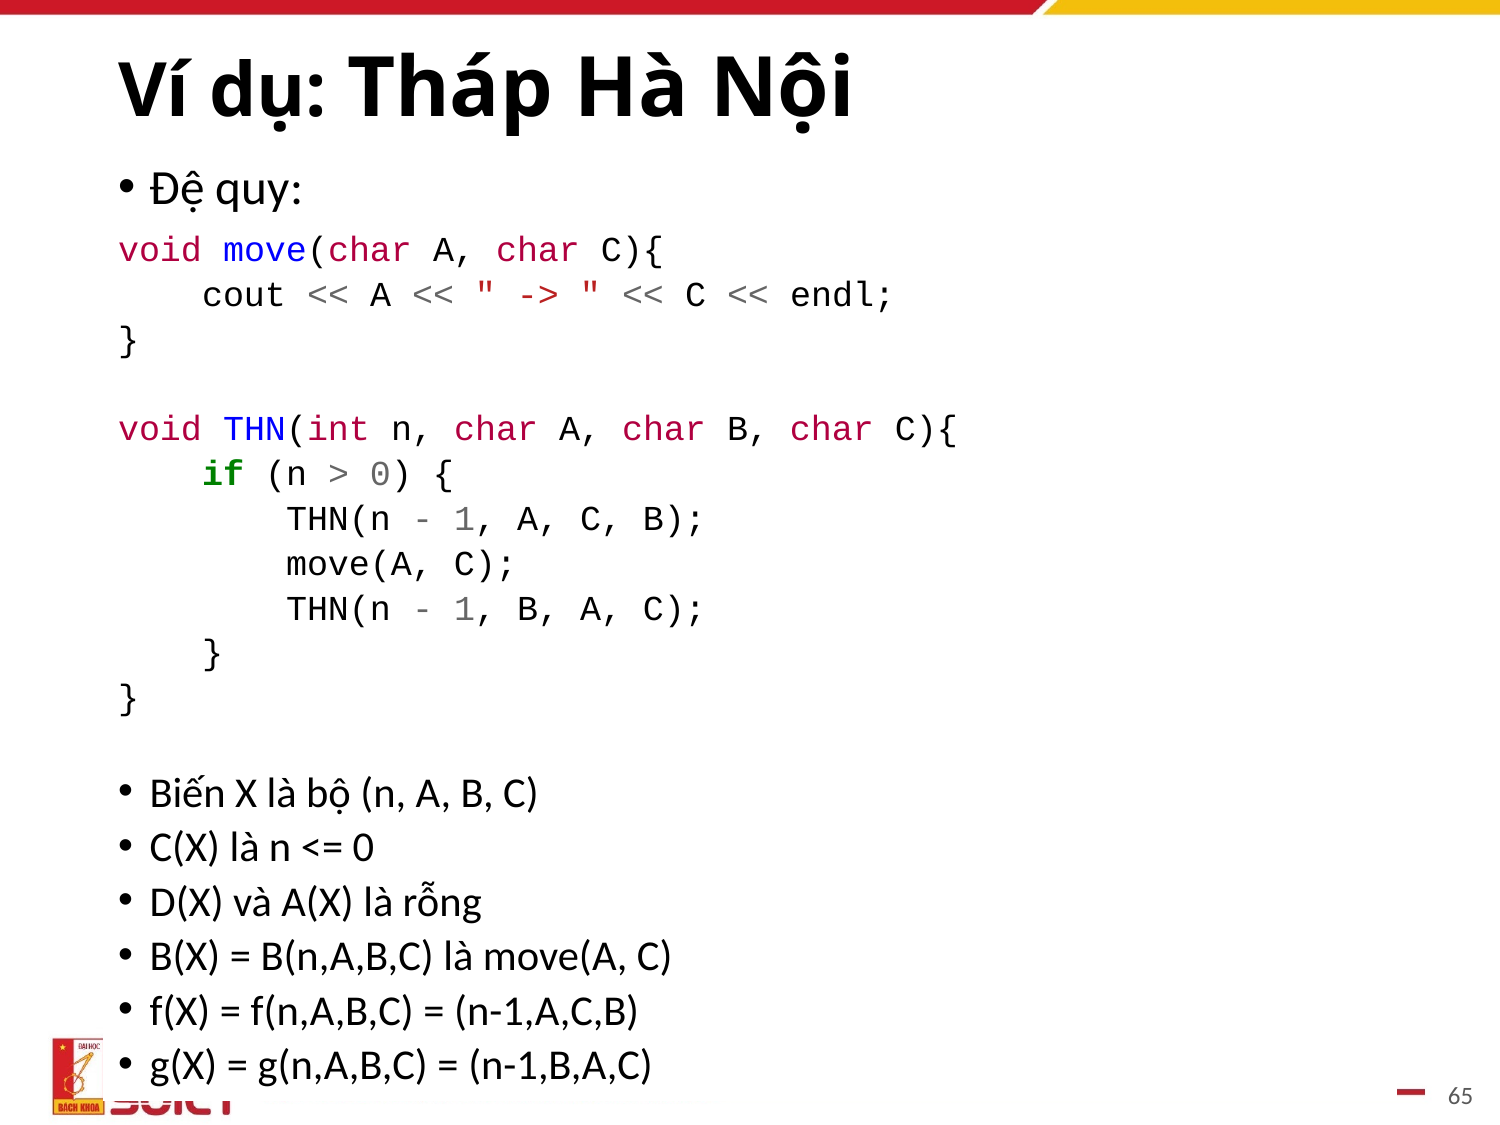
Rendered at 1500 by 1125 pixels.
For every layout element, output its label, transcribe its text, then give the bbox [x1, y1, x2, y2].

picture [0, 0, 1500, 1125]
title Ví dụ: Tháp Hà Nội [103, 24, 1397, 154]
slide_number ‹#› [1300, 1065, 1489, 1125]
list Đệ quy: void move(char A, char C){ cout << A << " -> " << C << endl; } void THN(int n, char A, char B, char C){ if (n > 0) { THN(n - 1, A, C, B); move(A, C); THN(n - 1, B, A, C); } } Biến X là bộ (n, A, B, C) C(X) là n <= 0 D(X) và A(X) là rỗng B(X) = B(n,A,B,C) là move(A, C) f(X) = f(n,A,B,C) = (n-1,A,C,B) g(X) = g(n,A,B,C) = (n-1,B,A,C) [103, 154, 1397, 1101]
